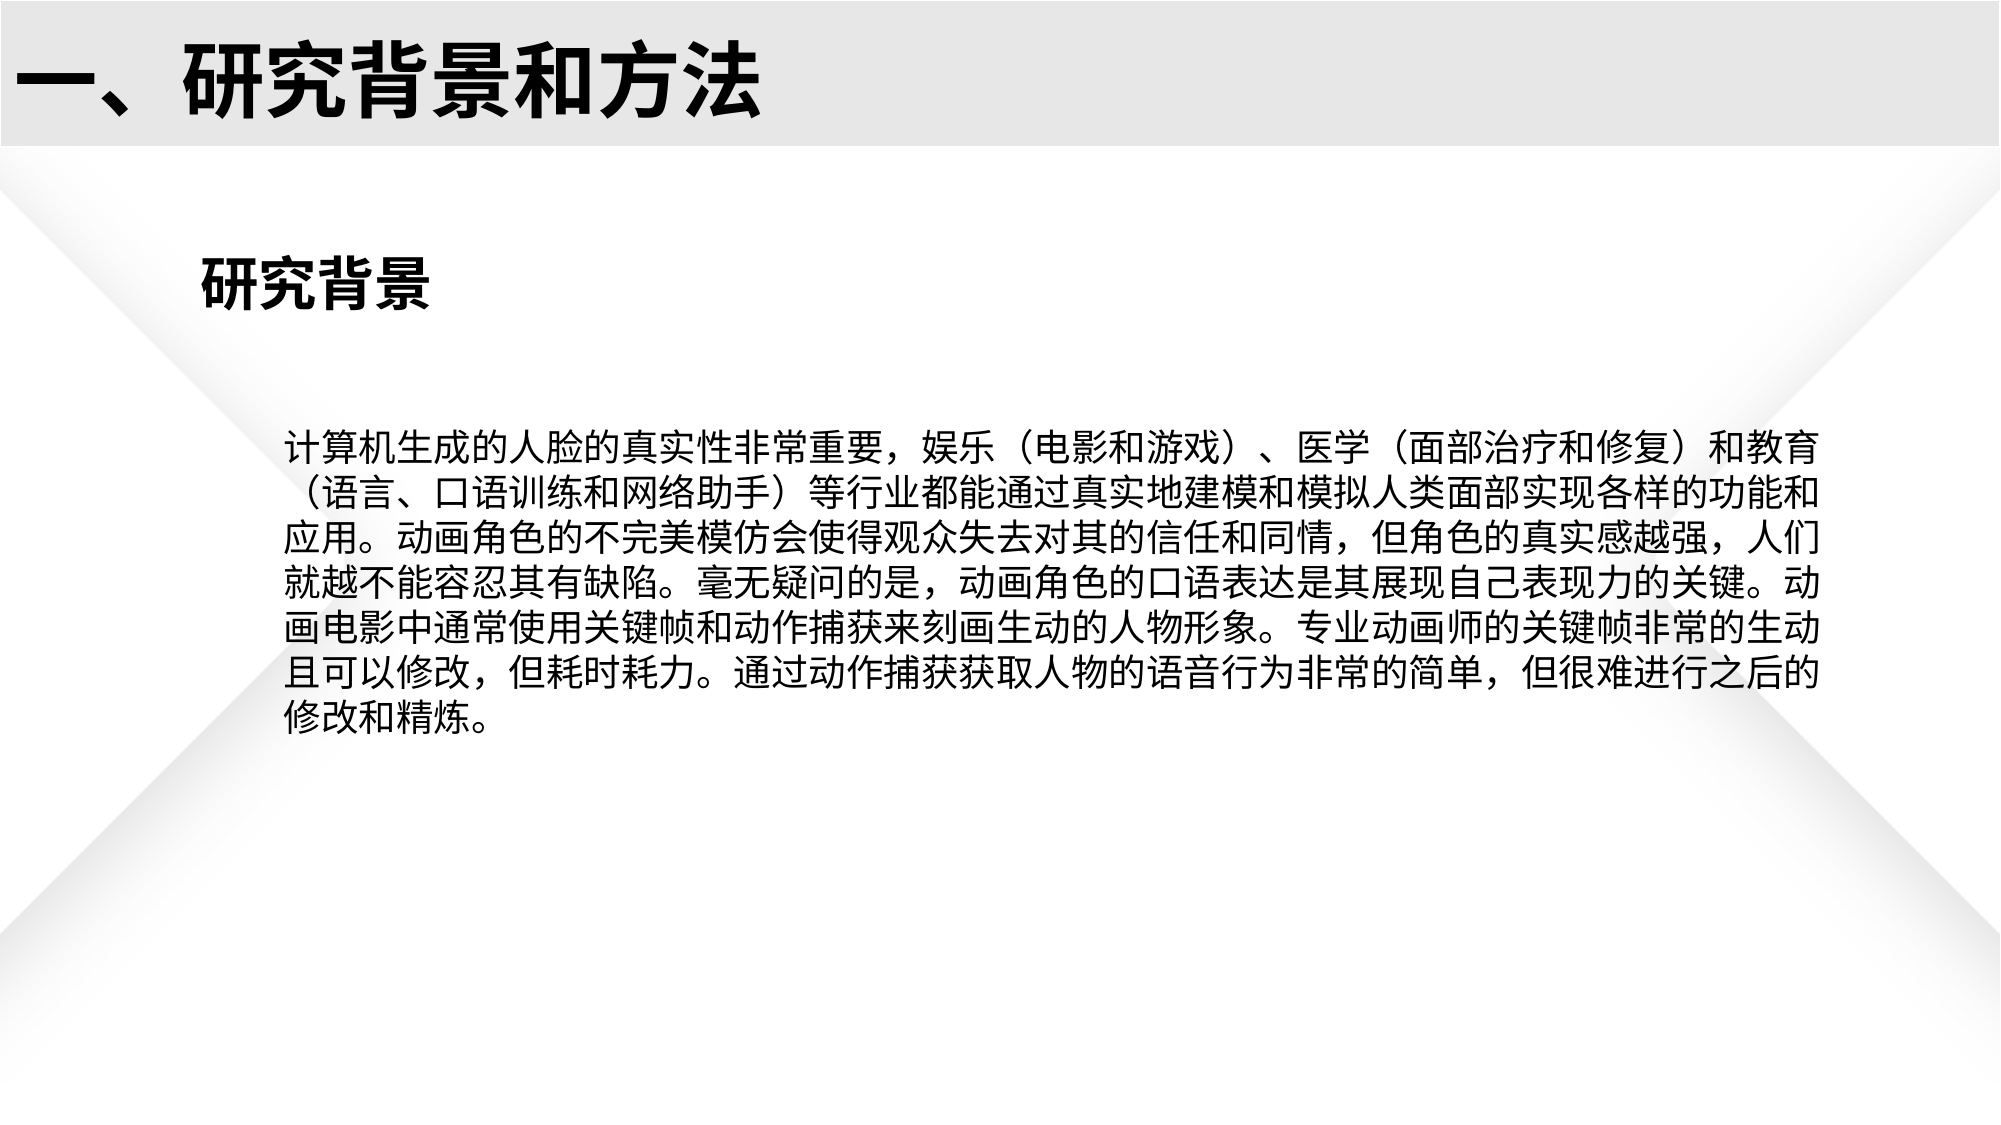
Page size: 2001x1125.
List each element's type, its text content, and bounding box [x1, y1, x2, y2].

text_box 计算机生成的人脸的真实性非常重要，娱乐（电影和游戏）、医学（面部治疗和修复）和教育（语言、口语训练和网络助手）等行业都能通过真实地建模和模拟人类面部实现各样的功能和应用。动画角色的不完美模仿会使得观众失去对其的信任和同情，但角色的真实感越强，人们就越不能容忍其有缺陷。毫无疑问的是，动画角色的口语表达是其展现自己表现力的关键。动画电影中通常使用关键帧和动作捕获来刻画生动的人物形象。专业动画师的关键帧非常的生动且可以修改，但耗时耗力。通过动作捕获获取人物的语音行为非常的简单，但很难进行之后的修改和精炼。 [268, 416, 1873, 747]
text_box 研究背景 [185, 239, 1156, 325]
text_box [0, 0, 2000, 148]
text_box 一、研究背景和方法 [0, 20, 819, 135]
picture [0, 148, 2000, 1125]
